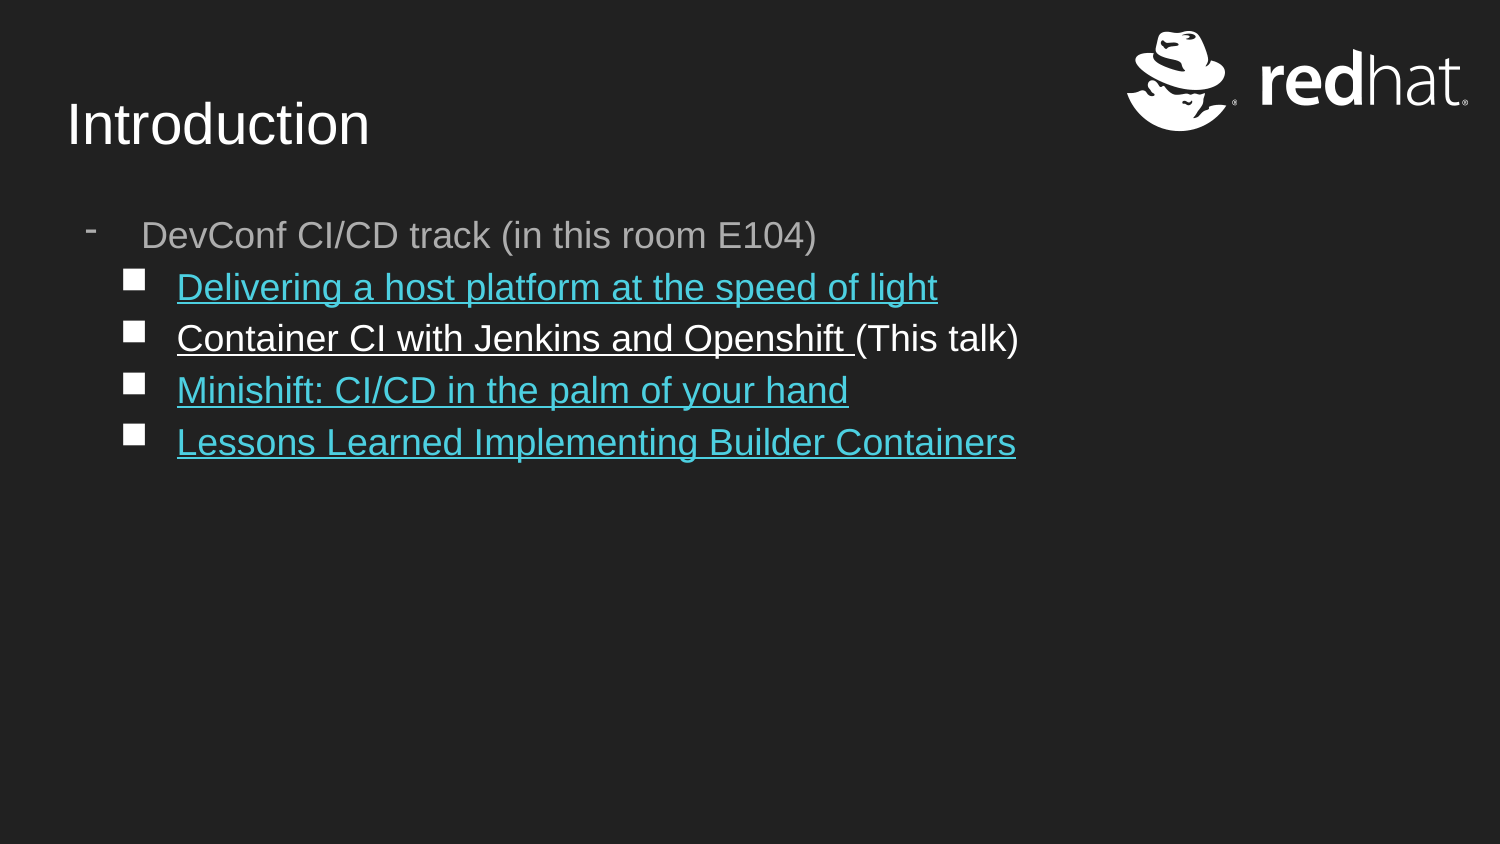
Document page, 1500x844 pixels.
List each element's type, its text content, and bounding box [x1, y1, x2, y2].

title Introduction [51, 71, 1449, 166]
list DevConf CI/CD track (in this room E104) Delivering a host platform at the speed of light Container CI with Jenkins and Openshift (This talk) Minishift: CI/CD in the palm of your hand Lessons Learned Implementing Builder Containers [51, 189, 1449, 750]
picture [1118, 13, 1476, 153]
